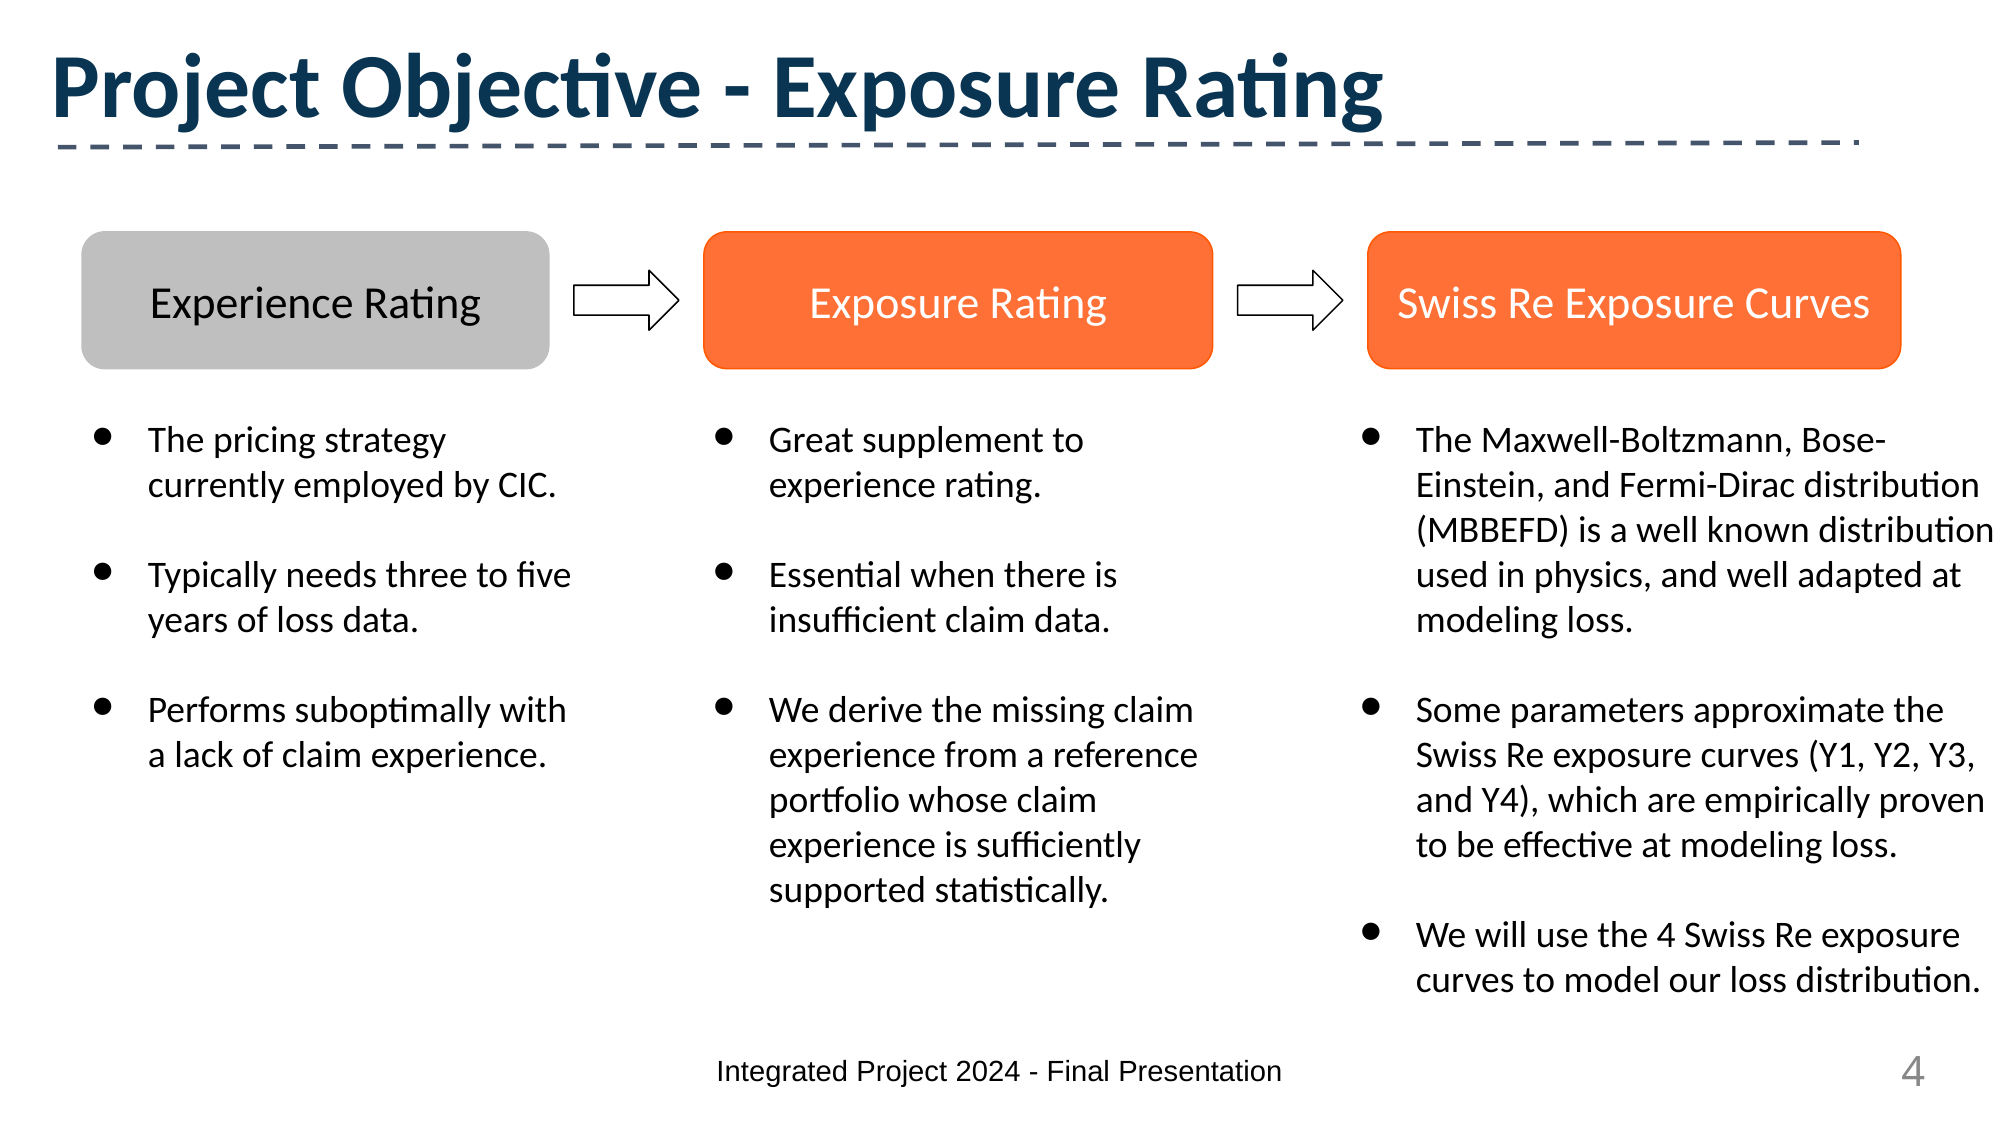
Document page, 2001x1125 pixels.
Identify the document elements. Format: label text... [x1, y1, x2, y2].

text_box Experience Rating [82, 231, 549, 369]
title Project Objective - Exposure Rating [36, 40, 1938, 134]
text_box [57, 142, 1859, 148]
text_box The Maxwell-Boltzmann, Bose-Einstein, and Fermi-Dirac distribution (MBBEFD) is a well known distribution used in physics, and well adapted at modeling loss. Some parameters approximate the Swiss Re exposure curves (Y1, Y2, Y3, and Y4), which are empirically proven to be effective at modeling loss. We will use the 4 Swiss Re exposure curves to model our loss distribution. [1325, 400, 2000, 1017]
text_box [1237, 270, 1343, 331]
text_box Swiss Re Exposure Curves [1367, 231, 1901, 369]
slide_number 4 [1473, 1040, 1941, 1100]
text_box [573, 270, 679, 331]
text_box Great supplement to experience rating. Essential when there is insufficient claim data. We derive the missing claim experience from a reference portfolio whose claim experience is sufficiently supported statistically. [678, 400, 1238, 1017]
text_box The pricing strategy currently employed by CIC. Typically needs three to five years of loss data. Performs suboptimally with a lack of claim experience. [57, 400, 591, 1017]
text_box Exposure Rating [703, 231, 1213, 369]
footer Integrated Project 2024 - Final Presentation [604, 1040, 1396, 1100]
